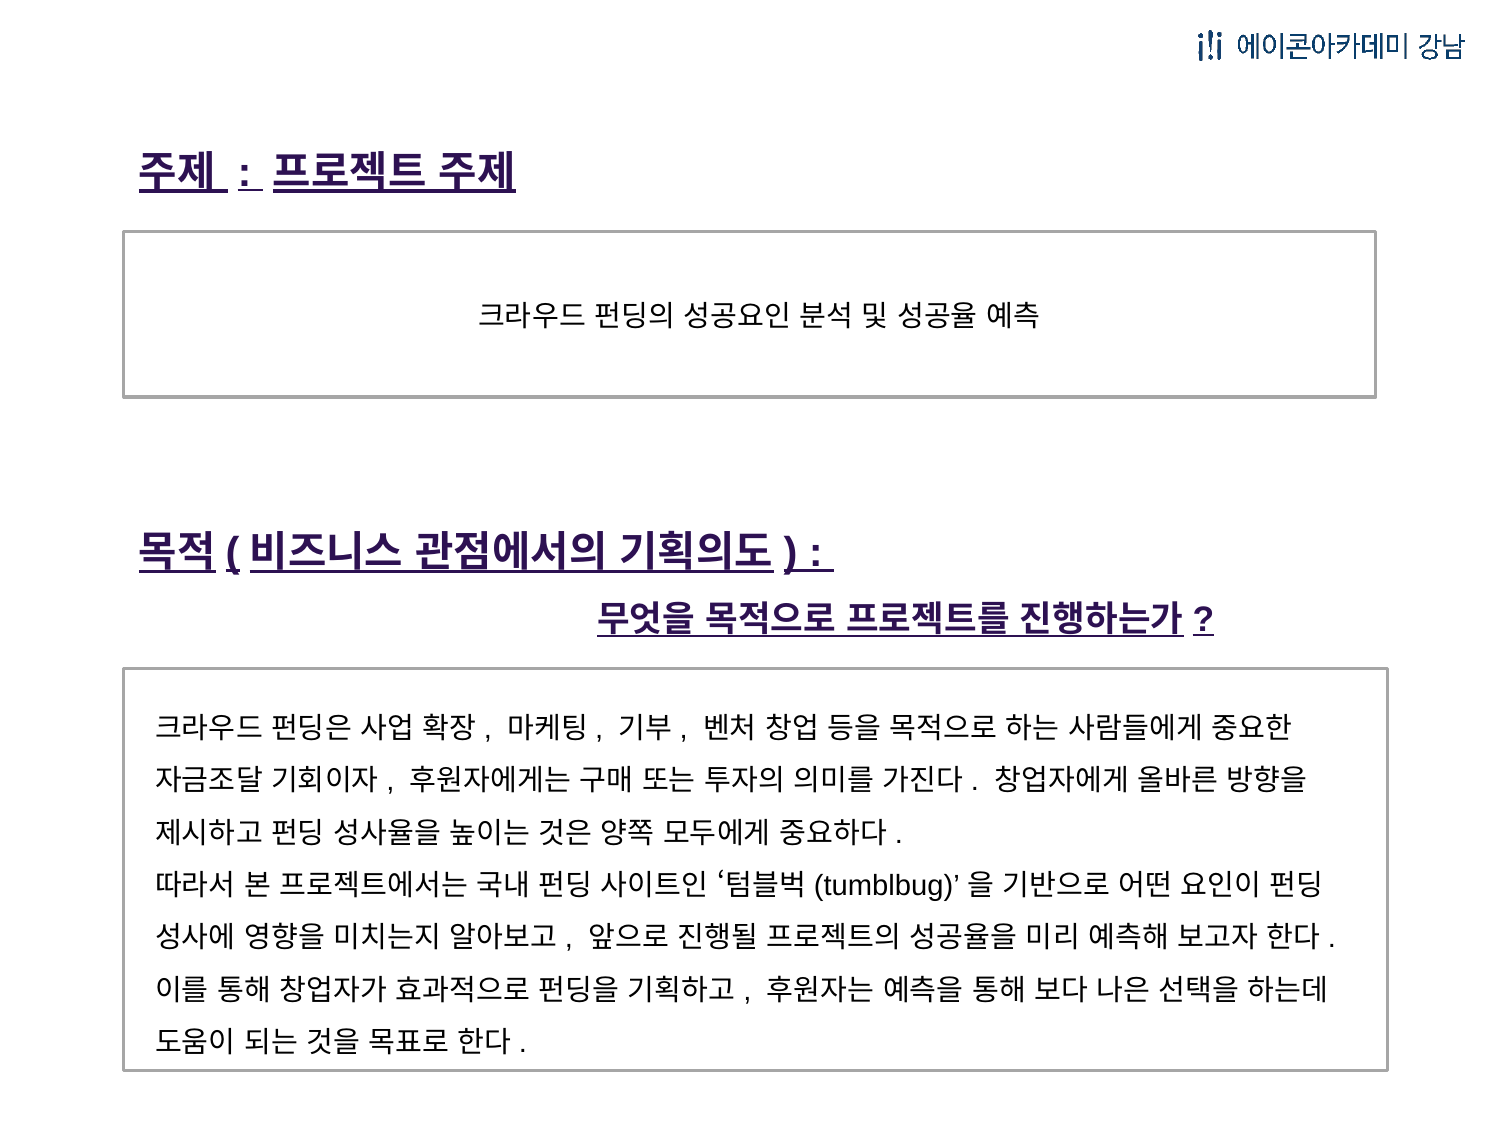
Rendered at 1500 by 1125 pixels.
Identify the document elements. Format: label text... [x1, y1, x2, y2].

picture [1198, 30, 1465, 61]
text_box 크라우드 펀딩은 사업 확장, 마케팅, 기부, 벤처 창업 등을 목적으로 하는 사람들에게 중요한 자금조달 기회이자, 후원자에게는 구매 또는 투자의 의미를 가진다. 창업자에게 올바른 방향을 제시하고 펀딩 성사율을 높이는 것은 양쪽 모두에게 중요하다. 따라서 본 프로젝트에서는 국내 펀딩 사이트인 ‘텀블벅(tumblbug)’을 기반으로 어떤 요인이 펀딩 성사에 영향을 미치는지 알아보고, 앞으로 진행될 프로젝트의 성공율을 미리 예측해 보고자 한다. 이를 통해 창업자가 효과적으로 펀딩을 기획하고, 후원자는 예측을 통해 보다 나은 선택을 하는데 도움이 되는 것을 목표로 한다. [140, 684, 1391, 1066]
text_box 목적(비즈니스 관점에서의 기획의도) : 무엇을 목적으로 프로젝트를 진행하는가? [123, 492, 1376, 647]
text_box 크라우드 펀딩의 성공요인 분석 및 성공율 예측 [145, 289, 1374, 340]
text_box [122, 230, 1378, 399]
text_box 주제 : 프로젝트 주제 [123, 137, 570, 202]
text_box [122, 667, 1390, 1072]
